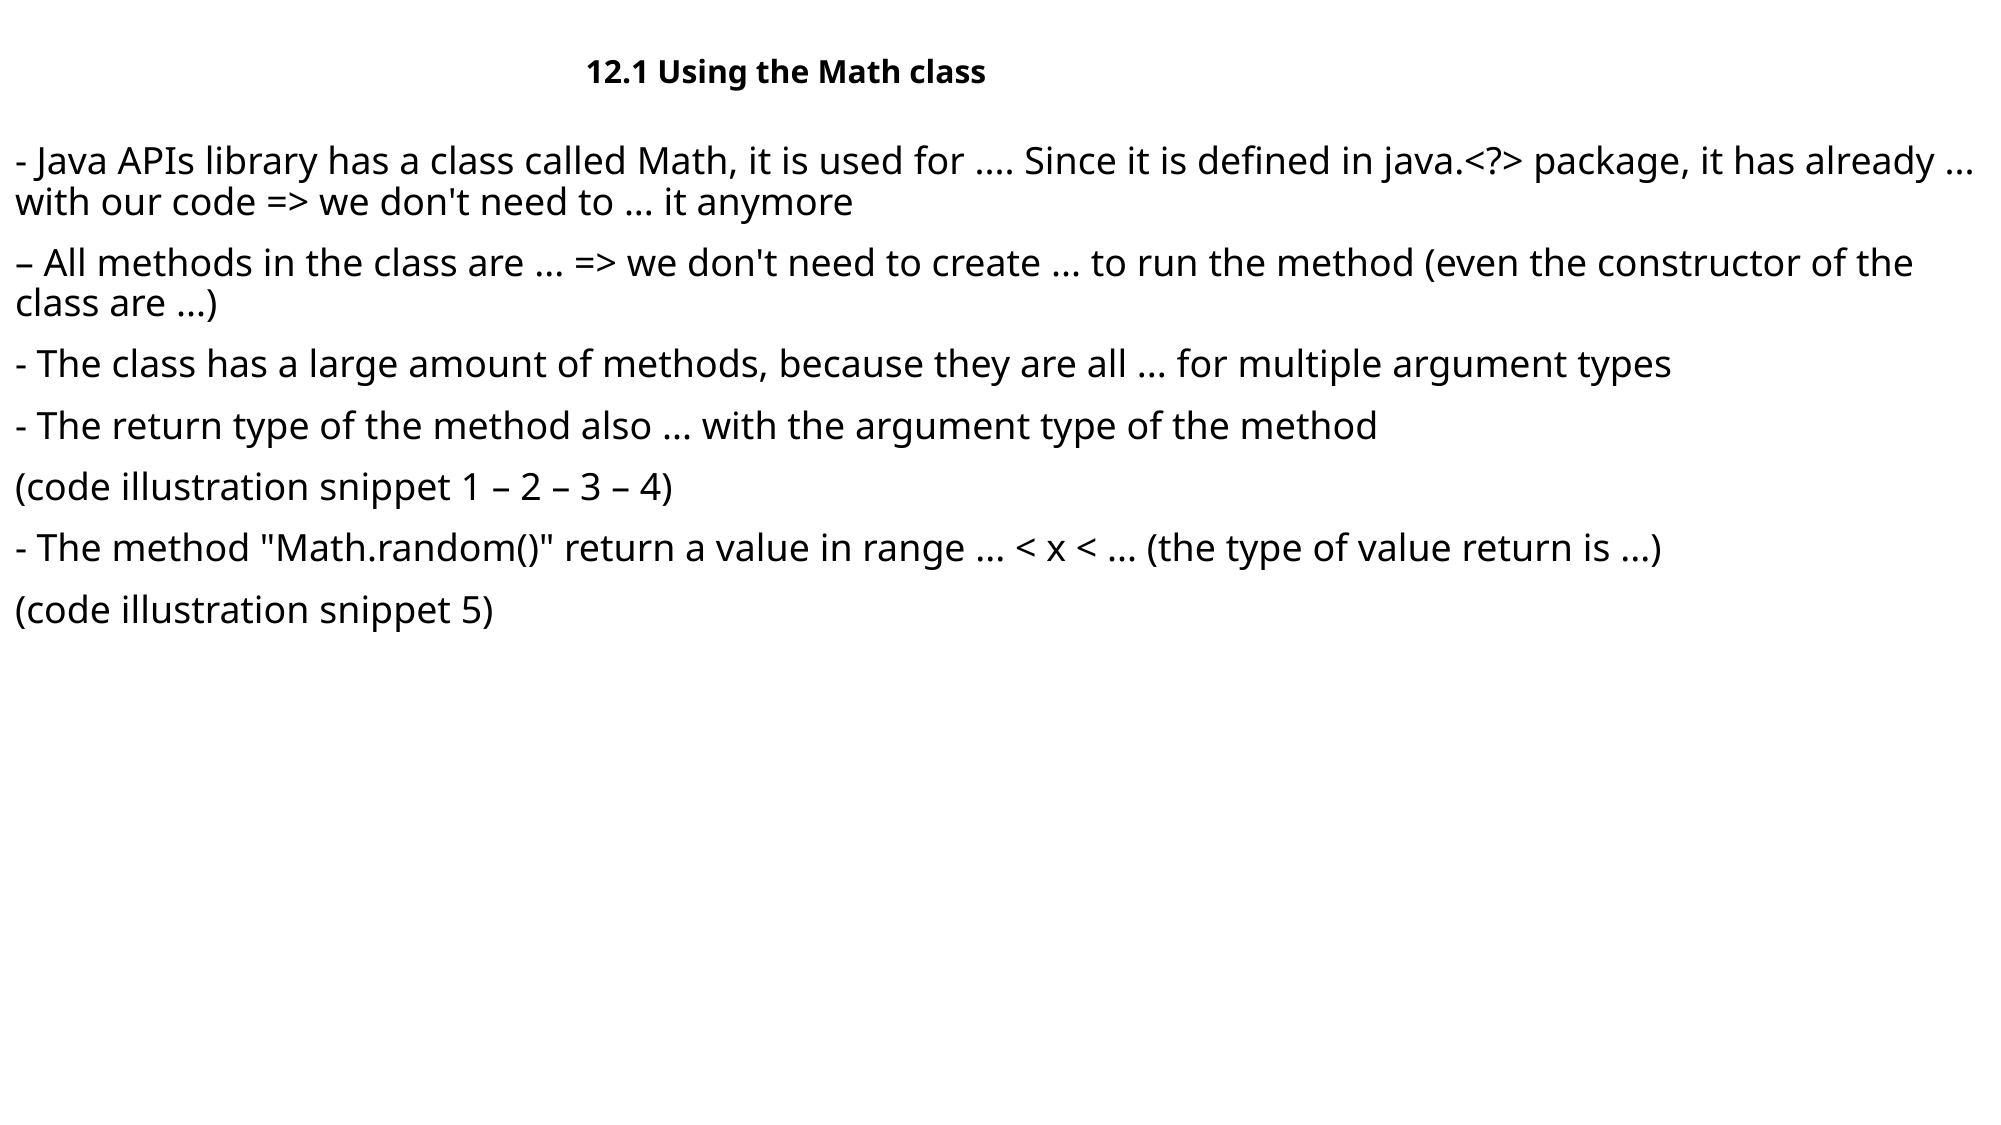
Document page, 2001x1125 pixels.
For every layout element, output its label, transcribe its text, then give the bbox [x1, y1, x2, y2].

subtitle 12.1 Using the Math class [16, 48, 1564, 98]
text_box - Java APIs library has a class called Math, it is used for .... Since it is defined in java.<?> package, it has already ... with our code => we don't need to ... it anymore – All methods in the class are ... => we don't need to create ... to run the method (even the constructor of the class are ...) - The class has a large amount of methods, because they are all ... for multiple argument types - The return type of the method also ... with the argument type of the method (code illustration snippet 1 – 2 – 3 – 4) - The method "Math.random()" return a value in range ... < x < ... (the type of value return is ...) (code illustration snippet 5) [0, 134, 2000, 1125]
